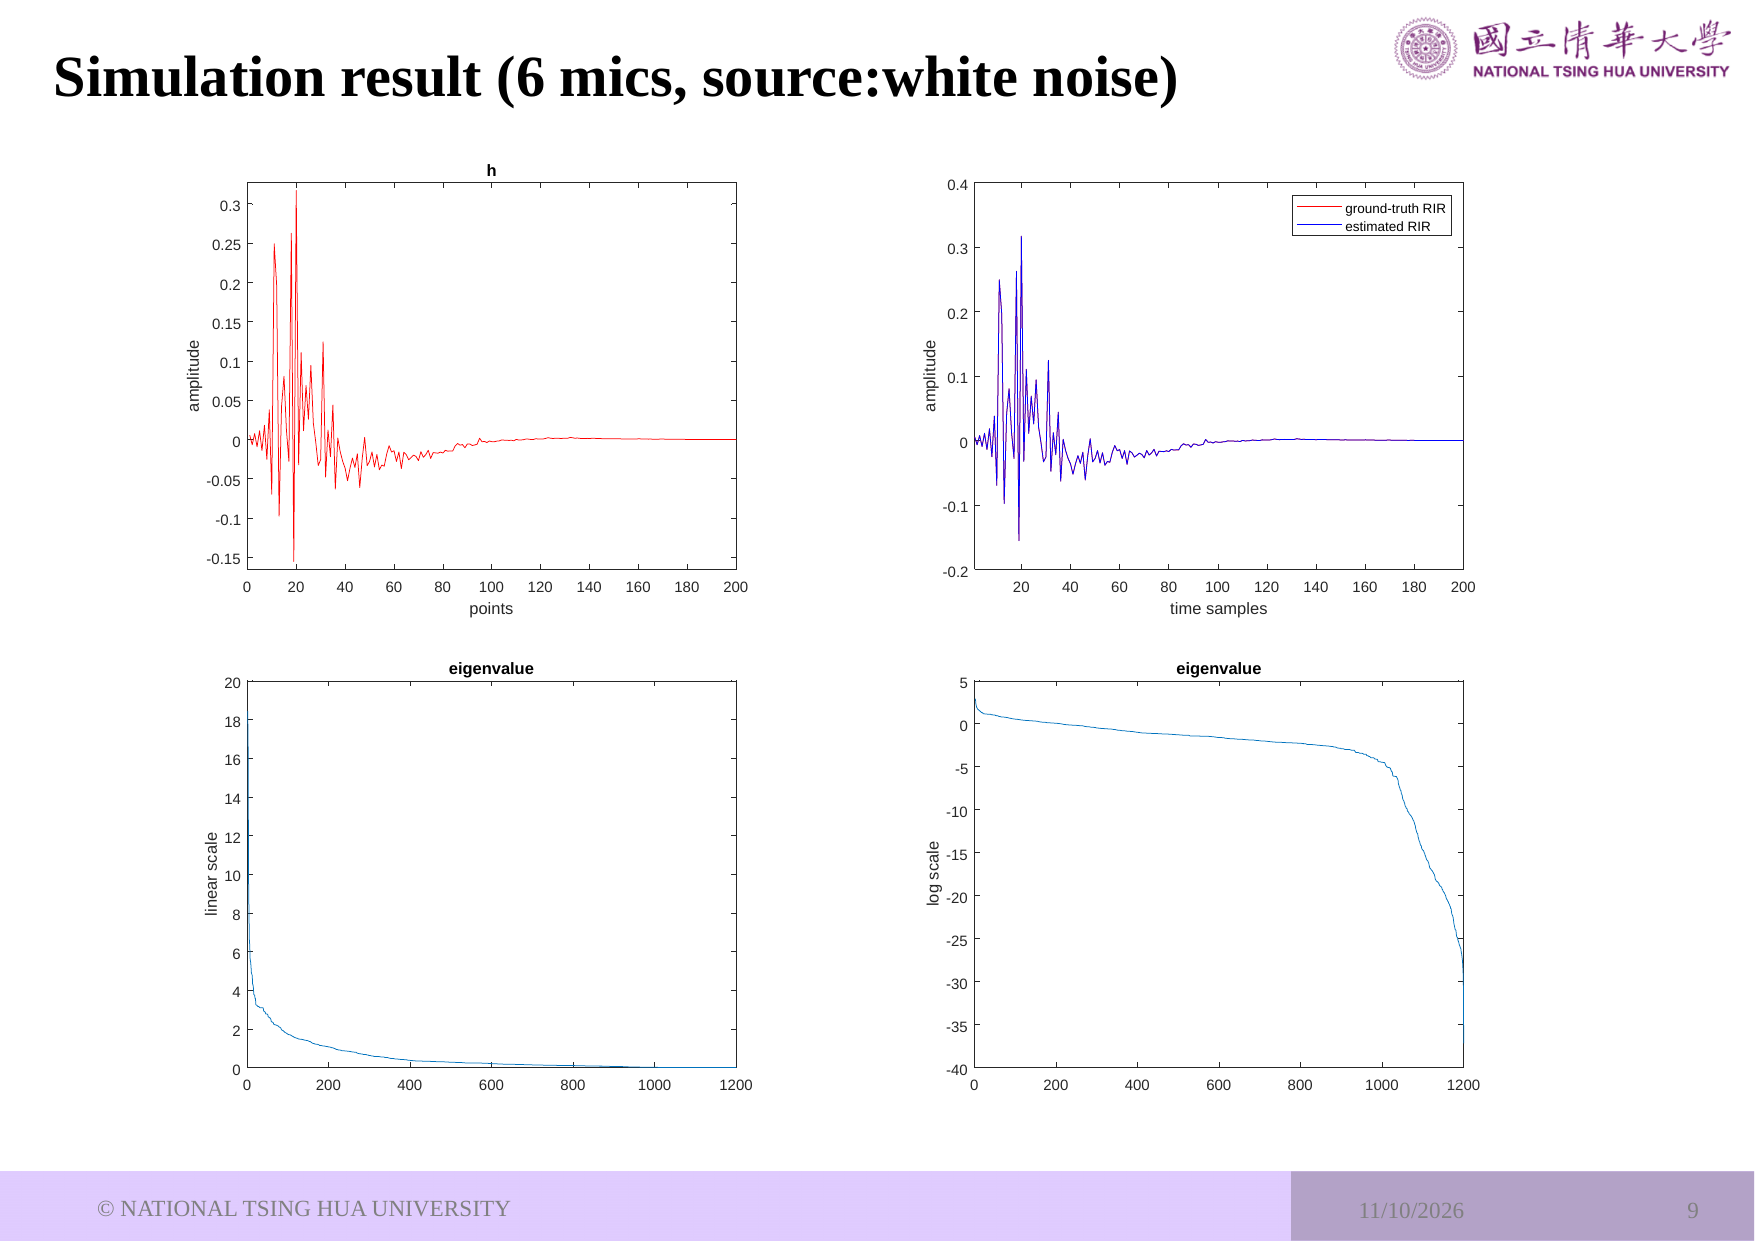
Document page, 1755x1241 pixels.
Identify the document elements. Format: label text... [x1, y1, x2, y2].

slide_number 9 [1577, 1180, 1714, 1239]
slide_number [1343, 1180, 1551, 1239]
title Simulation result (6 mics, source:white noise) [38, 18, 1208, 122]
picture [1388, 2, 1755, 95]
picture [164, 645, 796, 1119]
footer © NATIONAL TSING HUA UNIVERSITY [82, 1177, 562, 1236]
picture [0, 1171, 1291, 1241]
picture [892, 645, 1523, 1119]
picture [892, 147, 1523, 621]
picture [164, 147, 796, 621]
